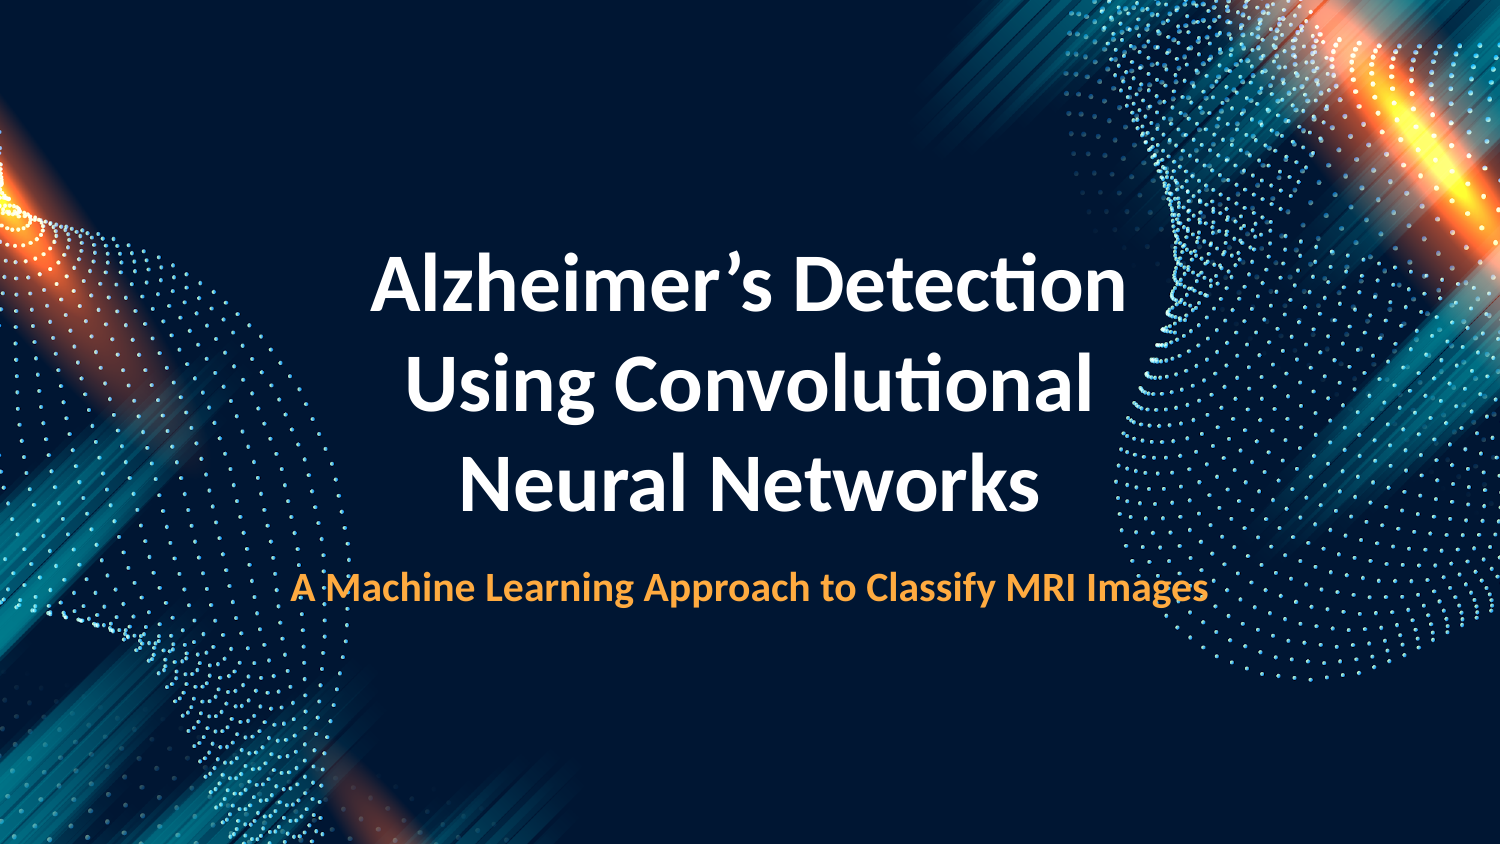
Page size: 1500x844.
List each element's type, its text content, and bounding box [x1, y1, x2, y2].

text_box Alzheimer’s Detection Using Convolutional Neural Networks [299, 221, 1200, 536]
text_box A Machine Learning Approach to Classify MRI Images [149, 551, 1350, 617]
